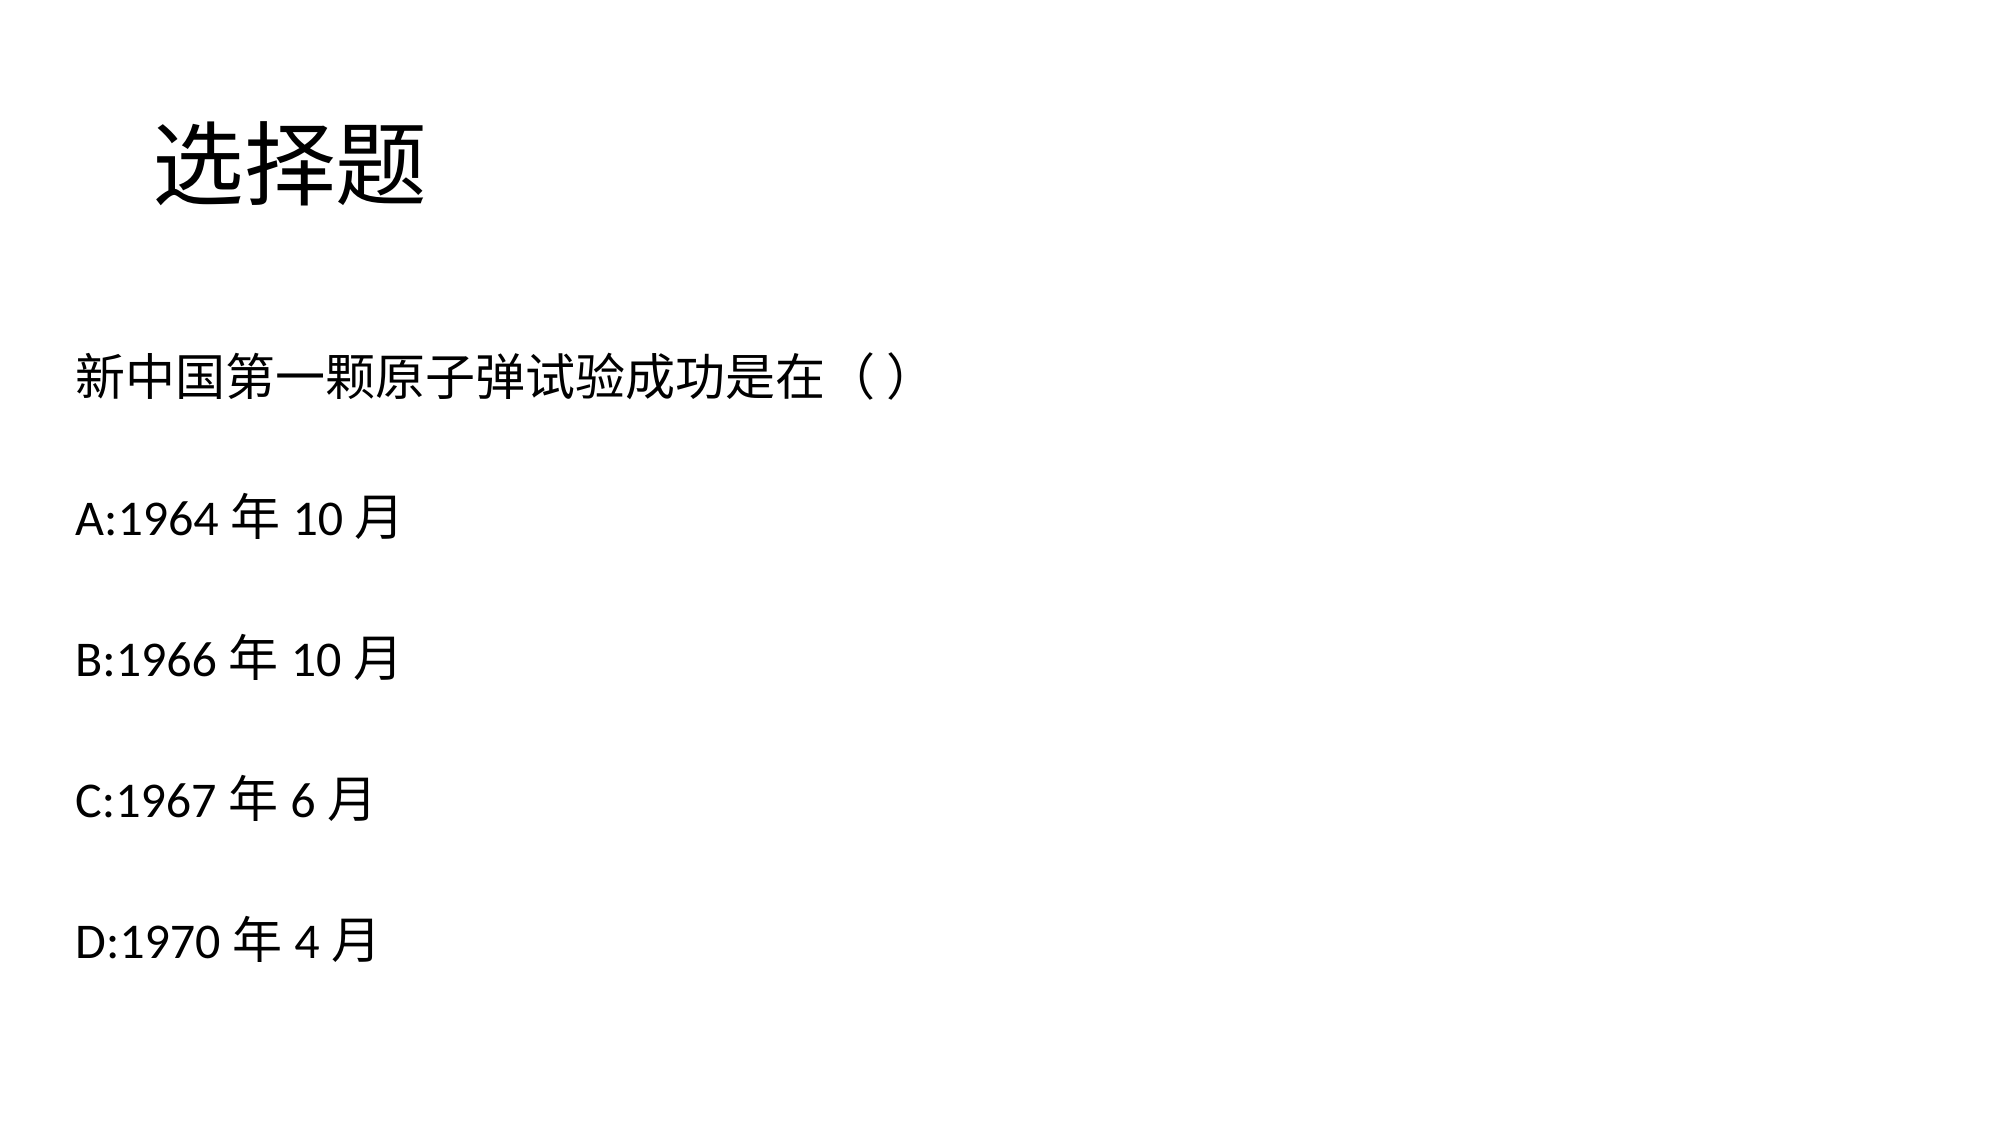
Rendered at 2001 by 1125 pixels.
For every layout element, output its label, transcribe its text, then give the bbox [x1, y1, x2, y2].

title 选择题 [137, 59, 1863, 277]
list 新中国第一颗原子弹试验成功是在（ ） A:1964年10月 B:1966年10月 C:1967年6月 D:1970年4月 [60, 277, 2000, 998]
